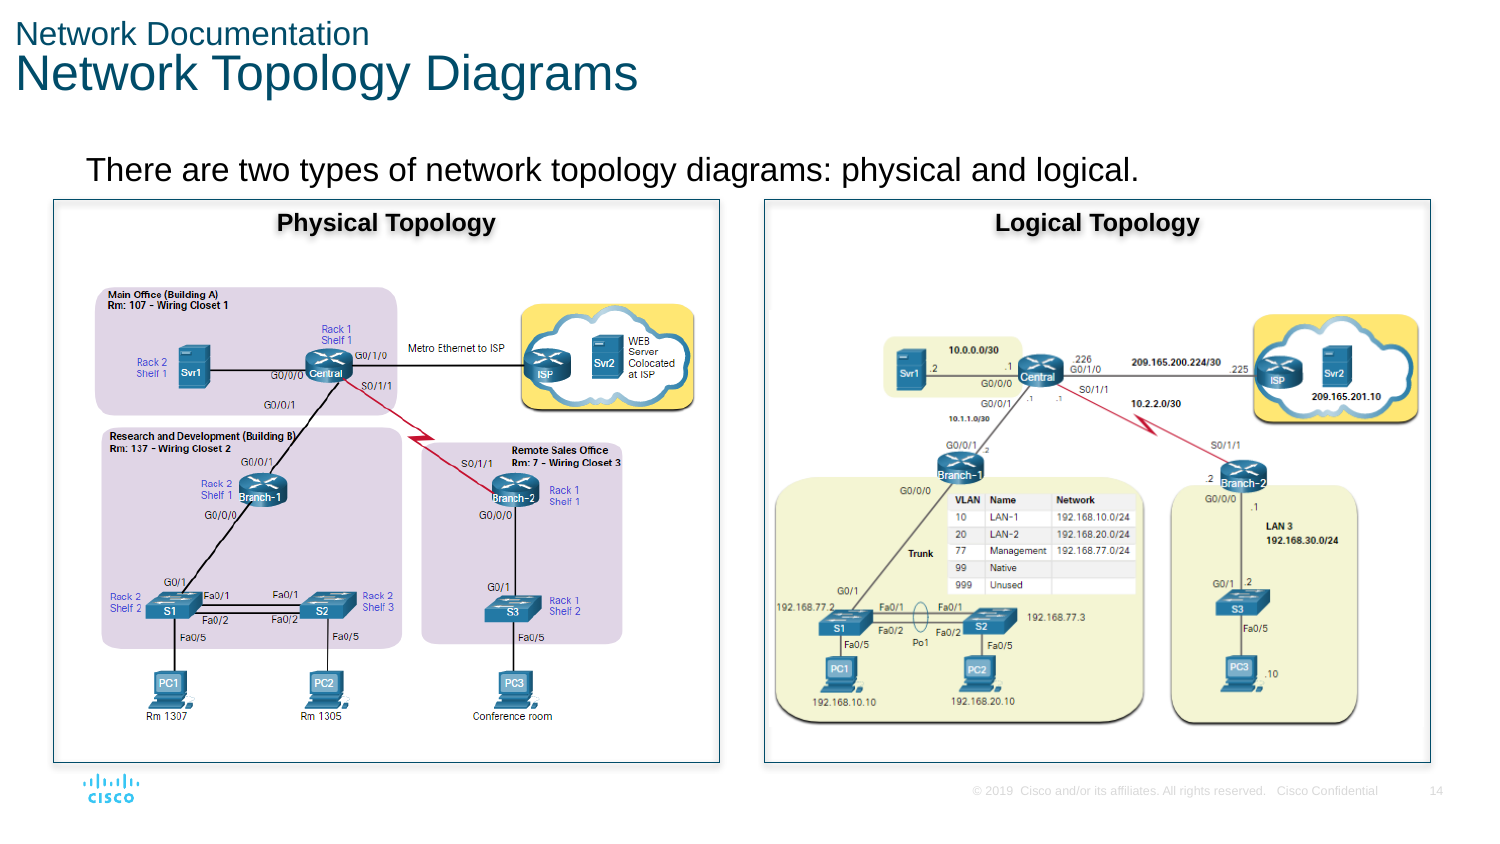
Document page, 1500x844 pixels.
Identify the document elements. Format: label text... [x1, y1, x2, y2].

list There are two types of network topology diagrams: physical and logical. [70, 140, 1430, 200]
picture [769, 309, 1425, 727]
picture [84, 277, 702, 729]
title Network Documentation Network Topology Diagrams [0, 0, 1369, 121]
text_box Physical Topology [53, 199, 720, 763]
text_box Logical Topology [764, 199, 1431, 763]
